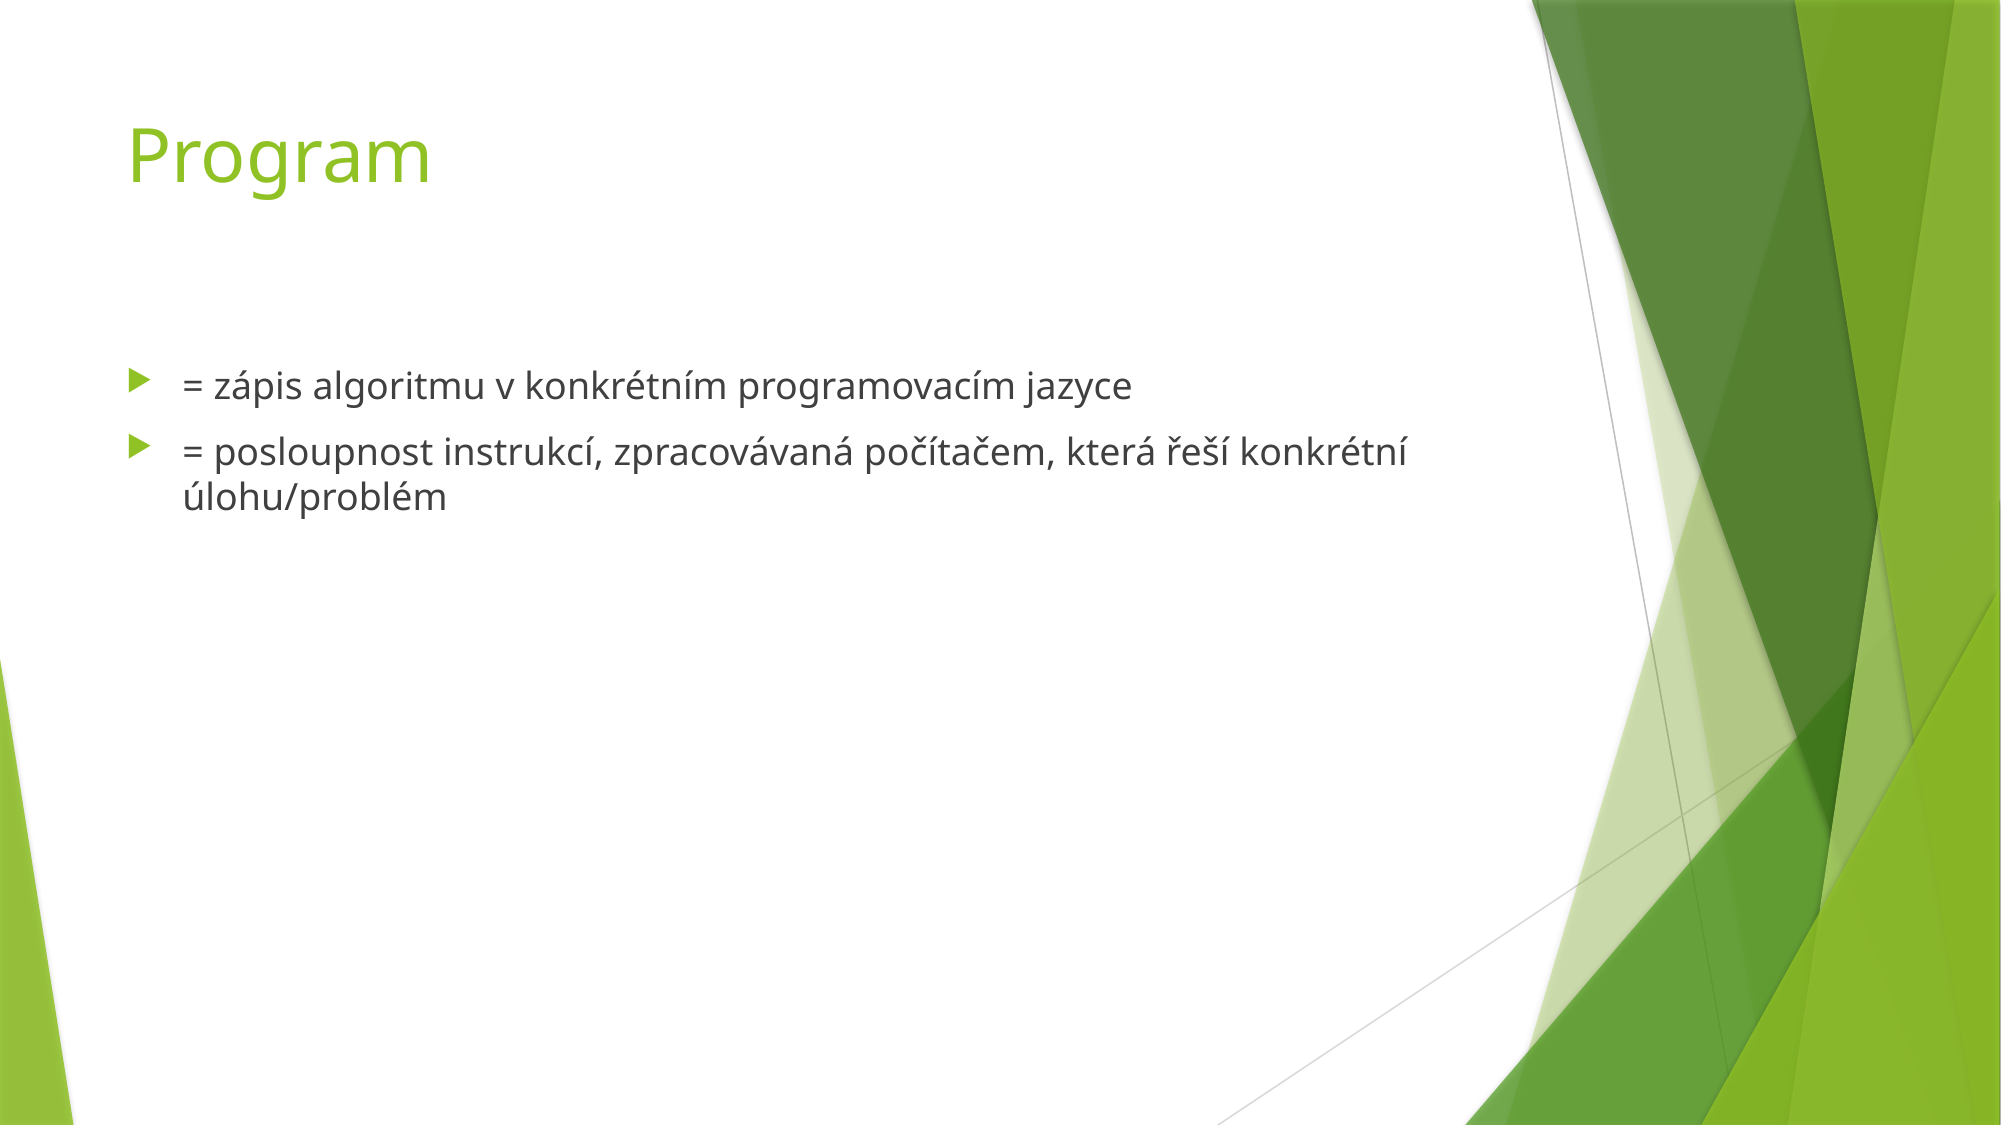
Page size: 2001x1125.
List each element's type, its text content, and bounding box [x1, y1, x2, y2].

title Program [111, 99, 1522, 317]
list = zápis algoritmu v konkrétním programovacím jazyce = posloupnost instrukcí, zpracovávaná počítačem, která řeší konkrétní úlohu/problém [111, 354, 1522, 992]
